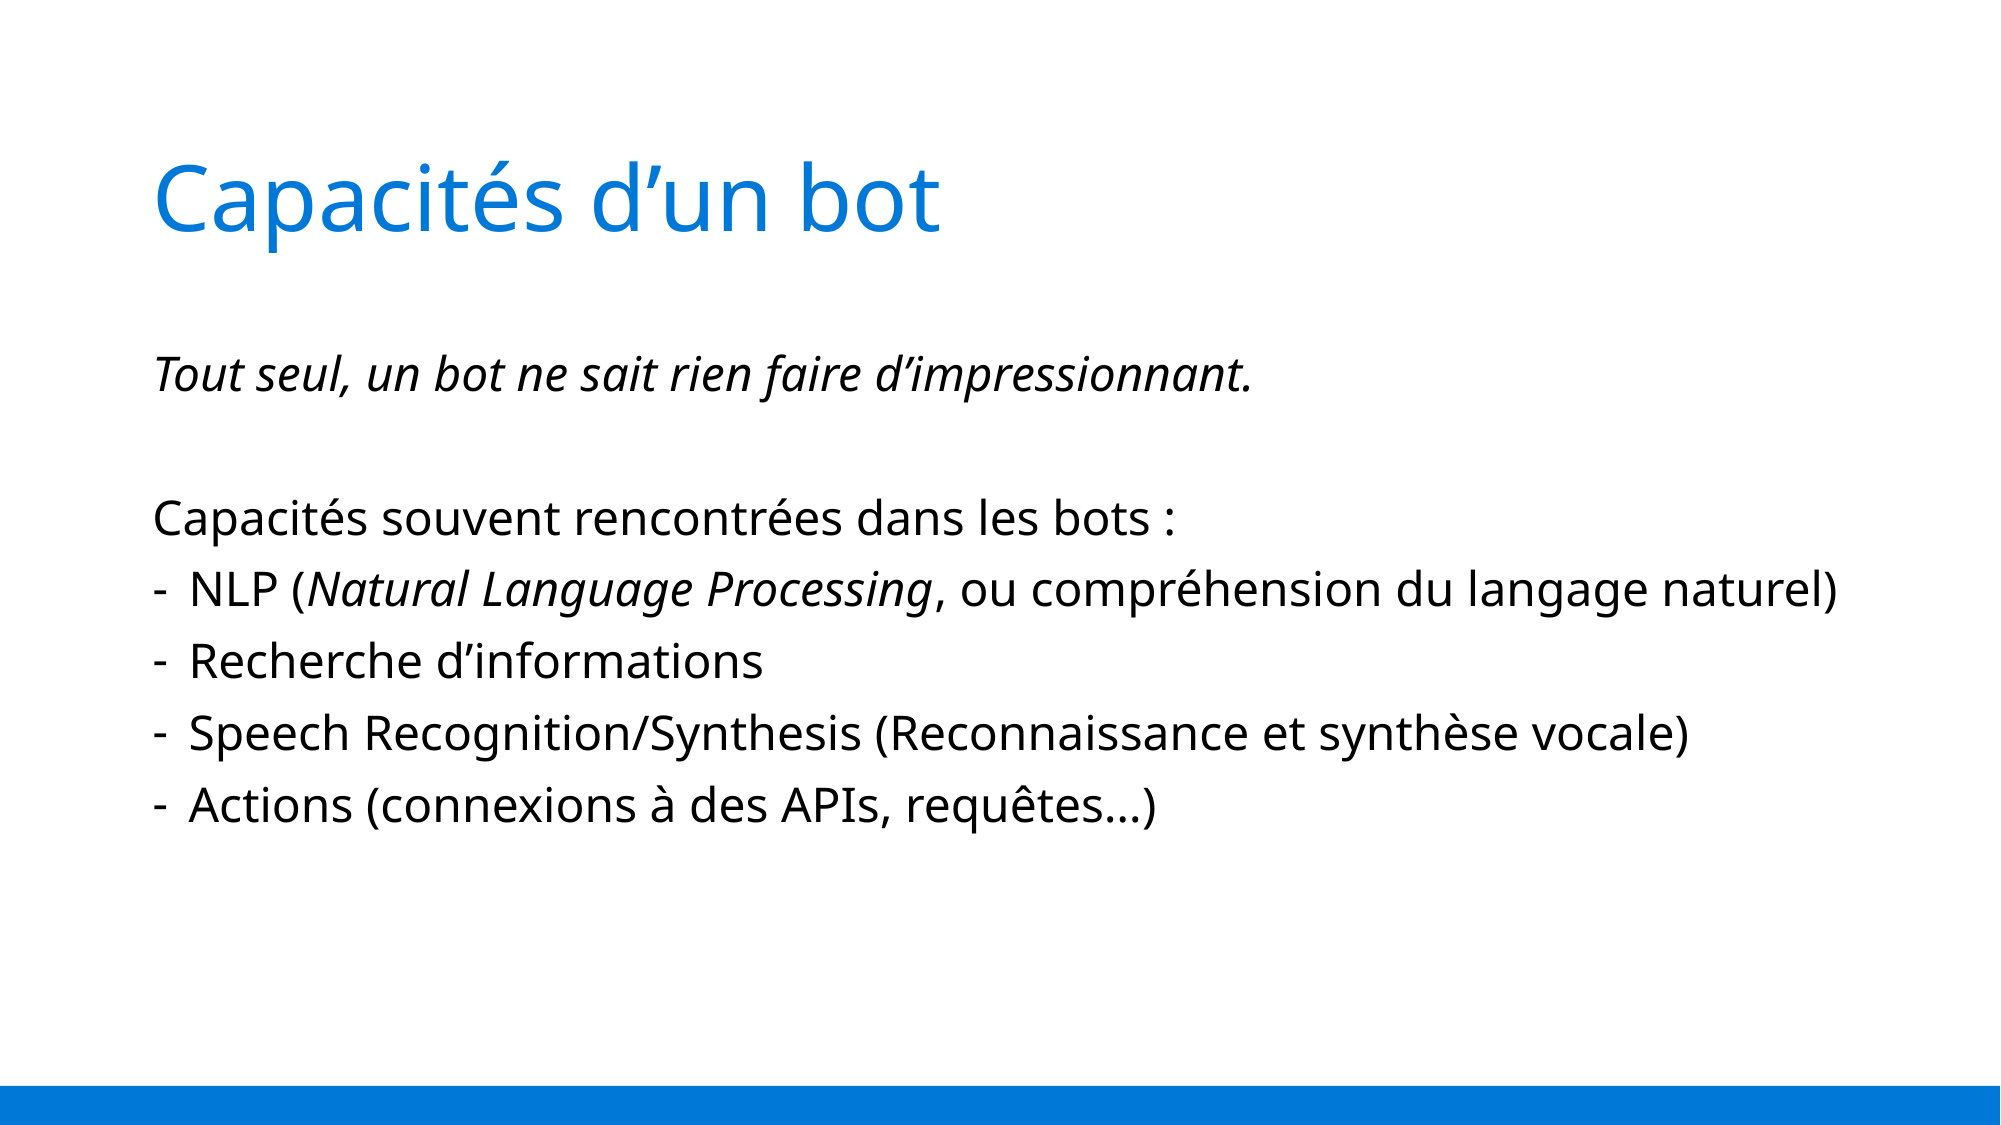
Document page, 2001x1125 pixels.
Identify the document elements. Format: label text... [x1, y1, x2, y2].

title Capacités d’un bot [137, 92, 1863, 311]
list Tout seul, un bot ne sait rien faire d’impressionnant. Capacités souvent rencontrées dans les bots : NLP (Natural Language Processing, ou compréhension du langage naturel) Recherche d’informations Speech Recognition/Synthesis (Reconnaissance et synthèse vocale) Actions (connexions à des APIs, requêtes…) [137, 342, 1863, 884]
text_box [0, 1085, 2000, 1125]
